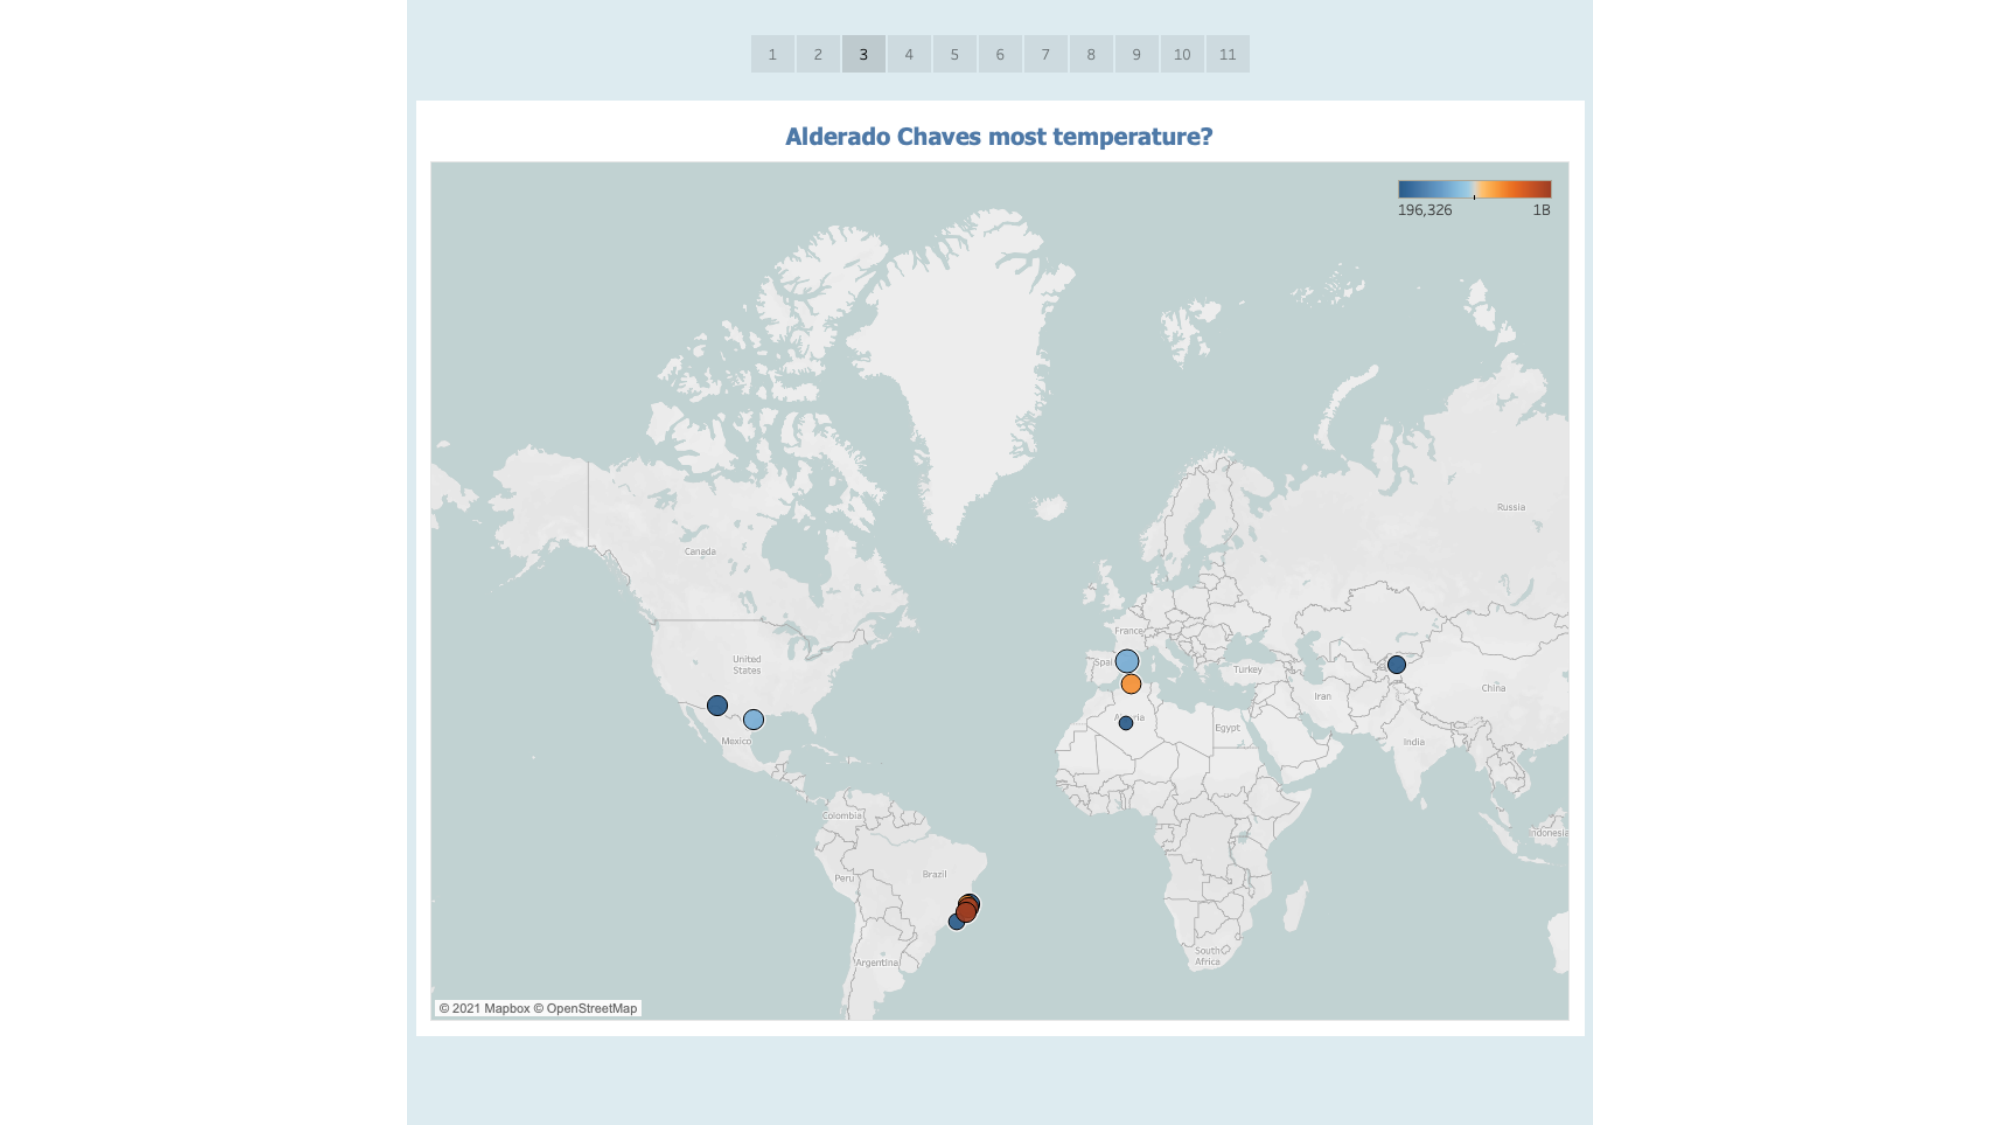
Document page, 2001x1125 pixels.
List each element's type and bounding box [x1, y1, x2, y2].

picture [407, 0, 1593, 1125]
